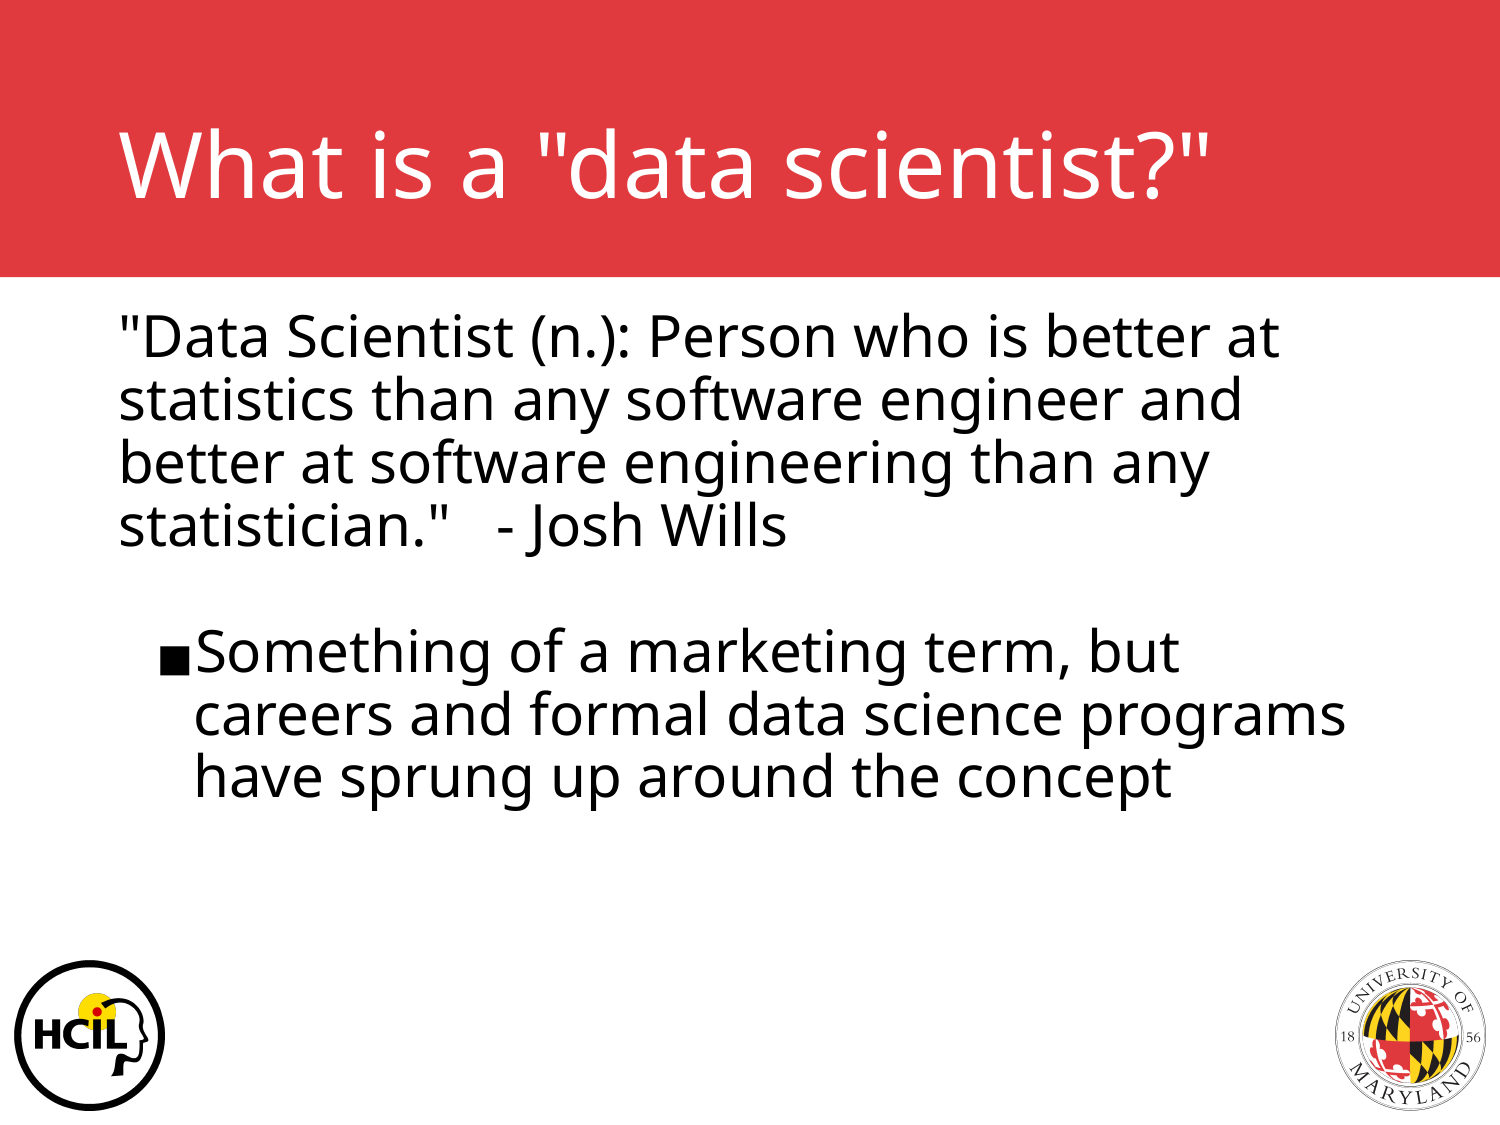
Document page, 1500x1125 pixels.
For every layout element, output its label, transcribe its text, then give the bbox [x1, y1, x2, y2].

list "Data Scientist (n.): Person who is better at statistics than any software engineer and better at software engineering than any statistician." - Josh Wills Something of a marketing term, but careers and formal data science programs have sprung up around the concept [103, 299, 1397, 1014]
picture [14, 960, 165, 1111]
title What is a "data scientist?" [103, 59, 1397, 278]
picture [1335, 960, 1486, 1111]
